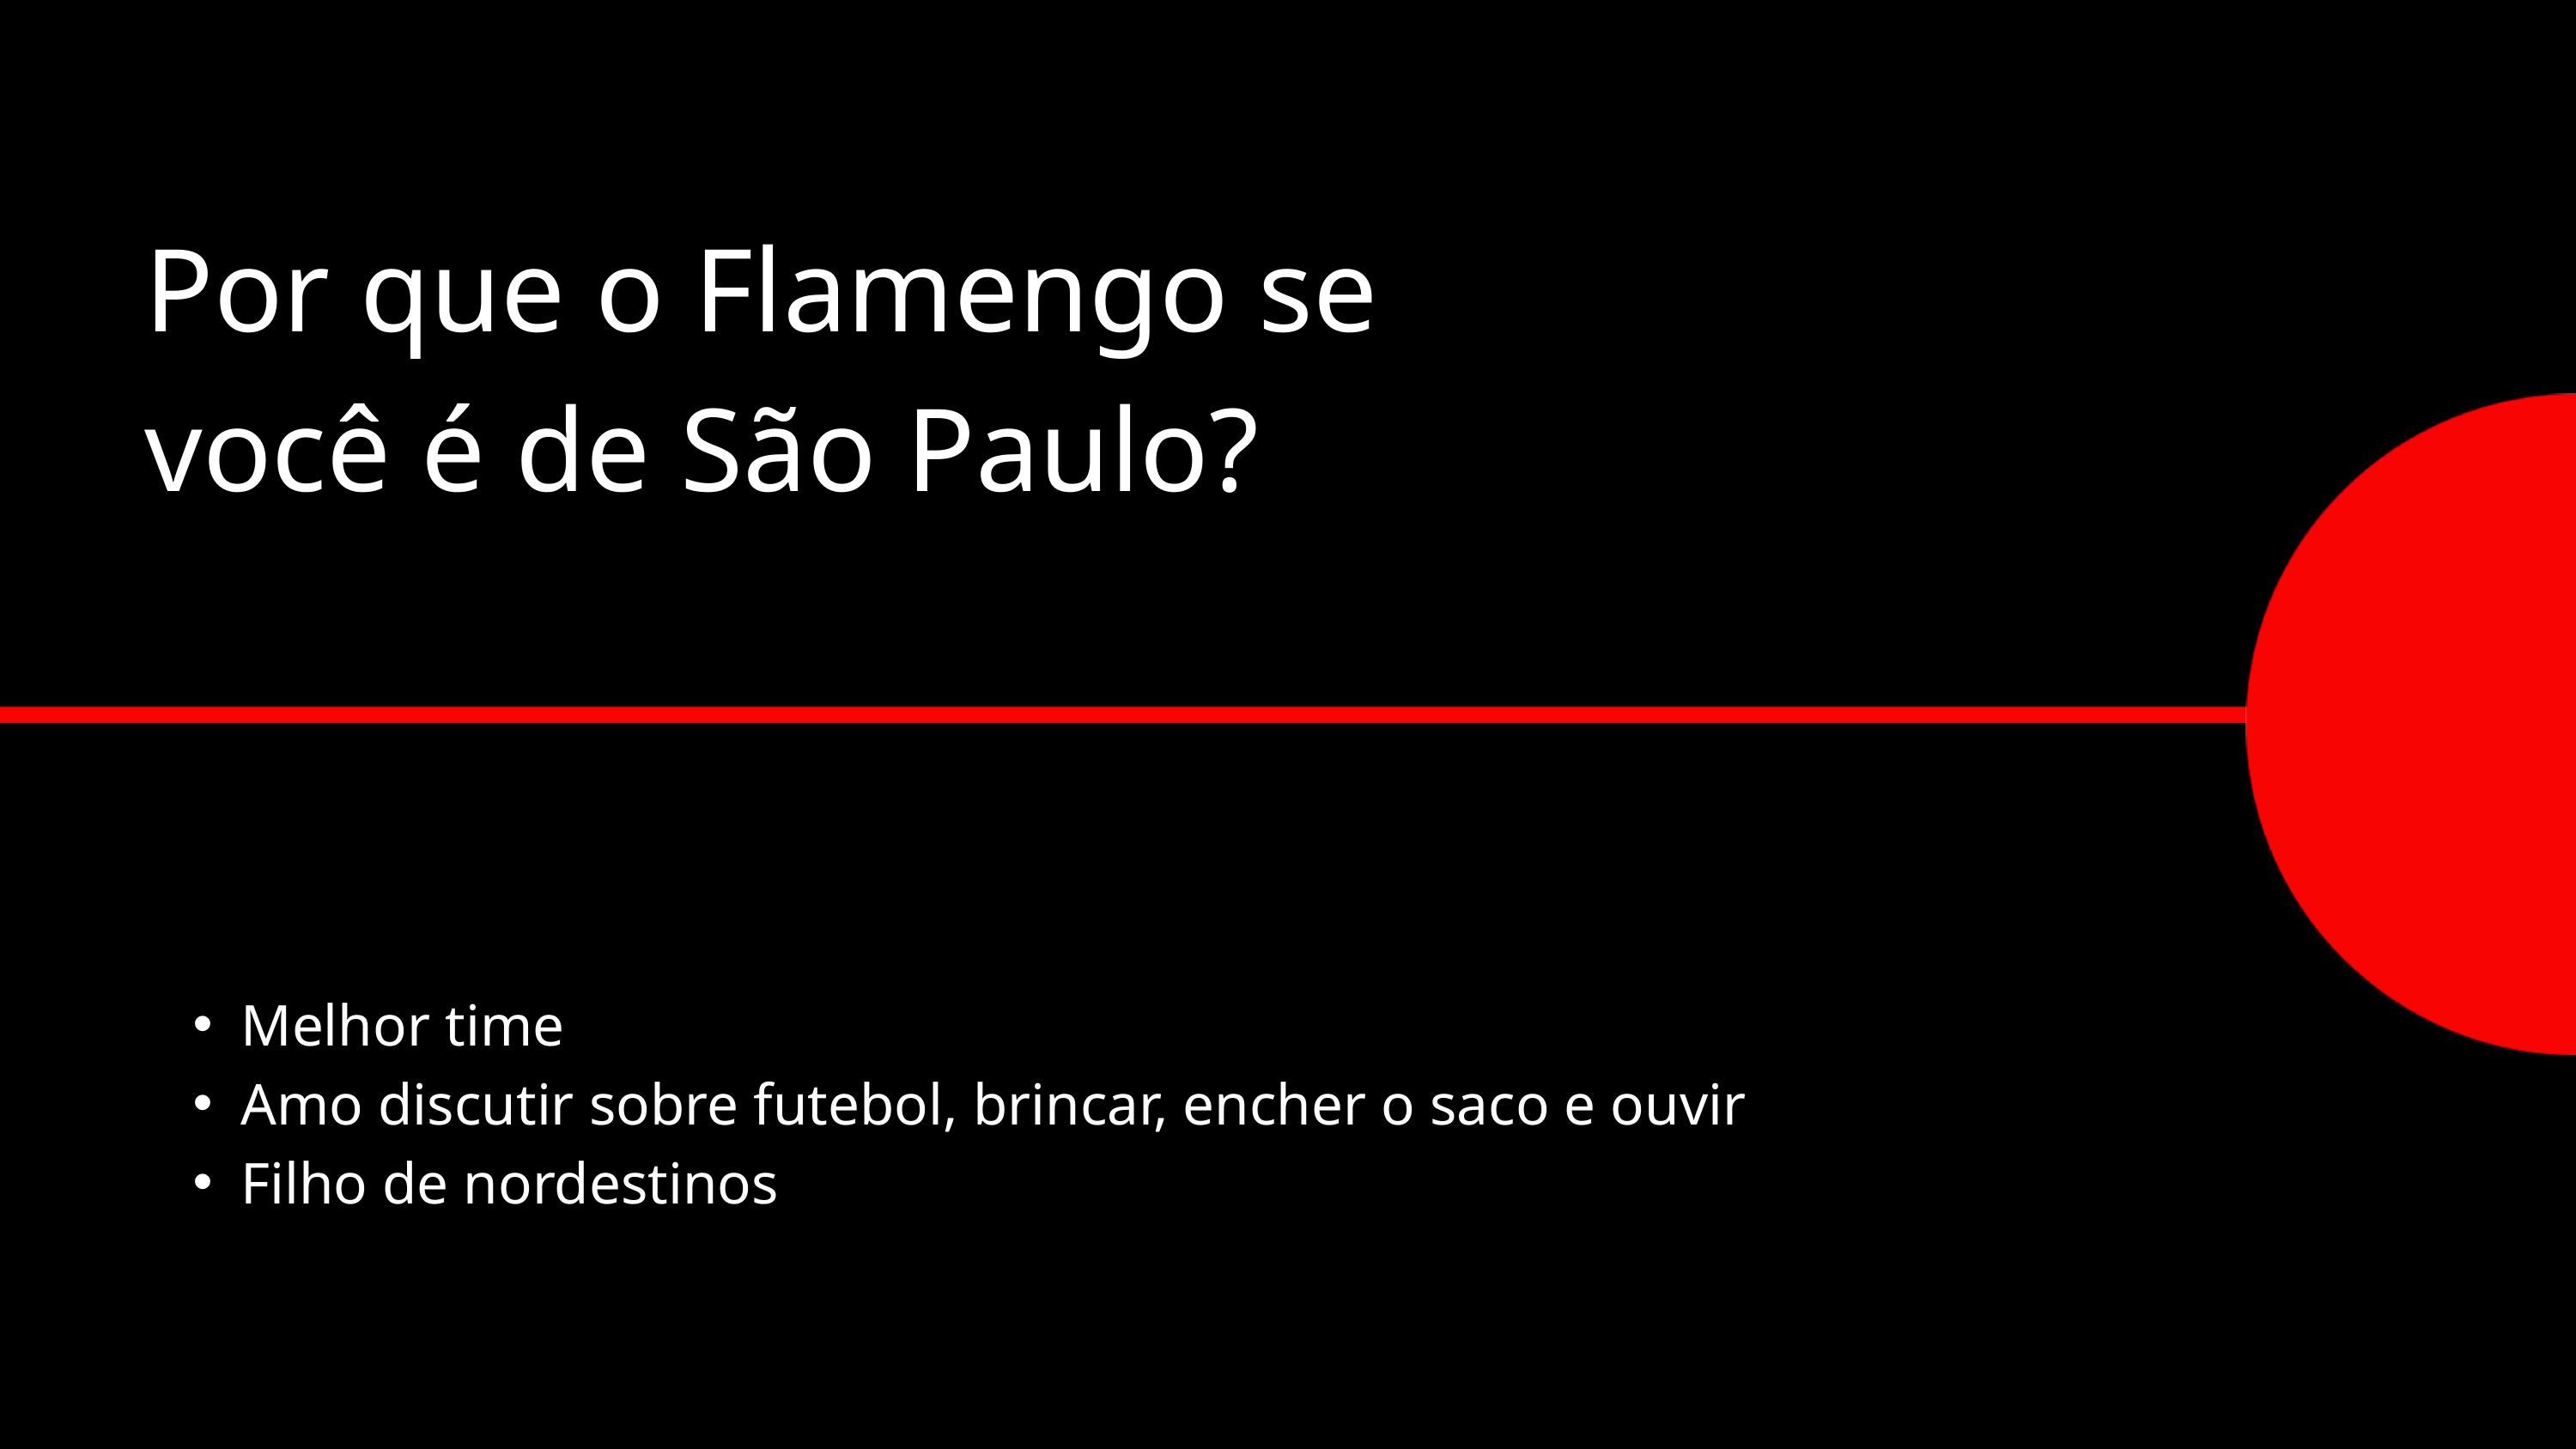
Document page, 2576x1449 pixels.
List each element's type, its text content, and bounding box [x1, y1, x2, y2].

picture [2080, 394, 2576, 1055]
text_box Melhor time Amo discutir sobre futebol, brincar, encher o saco e ouvir Filho de nordestinos [144, 978, 2069, 1216]
text_box Por que o Flamengo se você é de São Paulo? [144, 193, 1608, 515]
